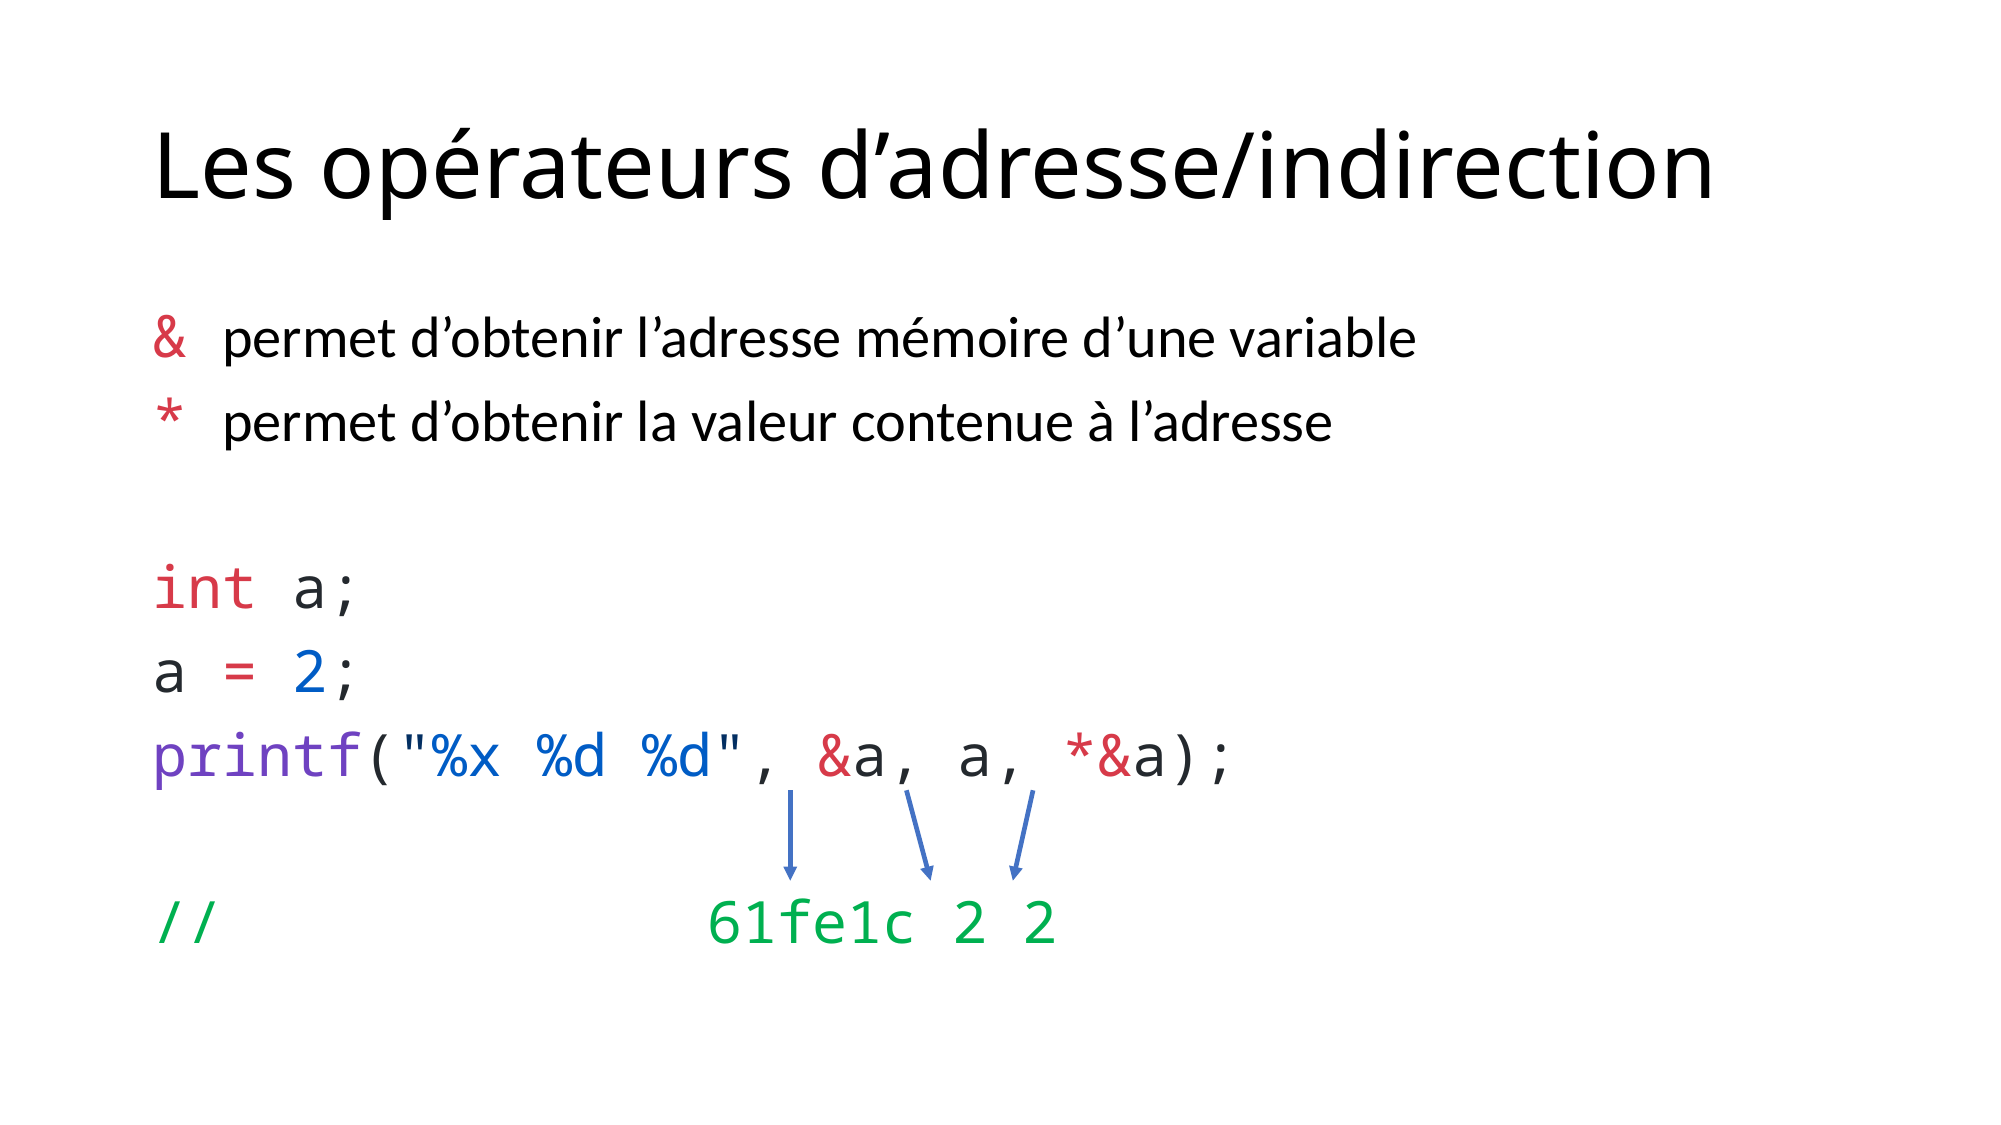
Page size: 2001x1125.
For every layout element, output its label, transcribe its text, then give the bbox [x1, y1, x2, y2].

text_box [1012, 790, 1034, 881]
title Les opérateurs d’adresse/indirection [137, 59, 1863, 278]
list & permet d’obtenir l’adresse mémoire d’une variable * permet d’obtenir la valeur contenue à l’adresse int a; a = 2; printf("%x %d %d", &a, a, *&a); // 61fe1c 2 2 [137, 299, 1863, 1014]
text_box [906, 790, 931, 881]
